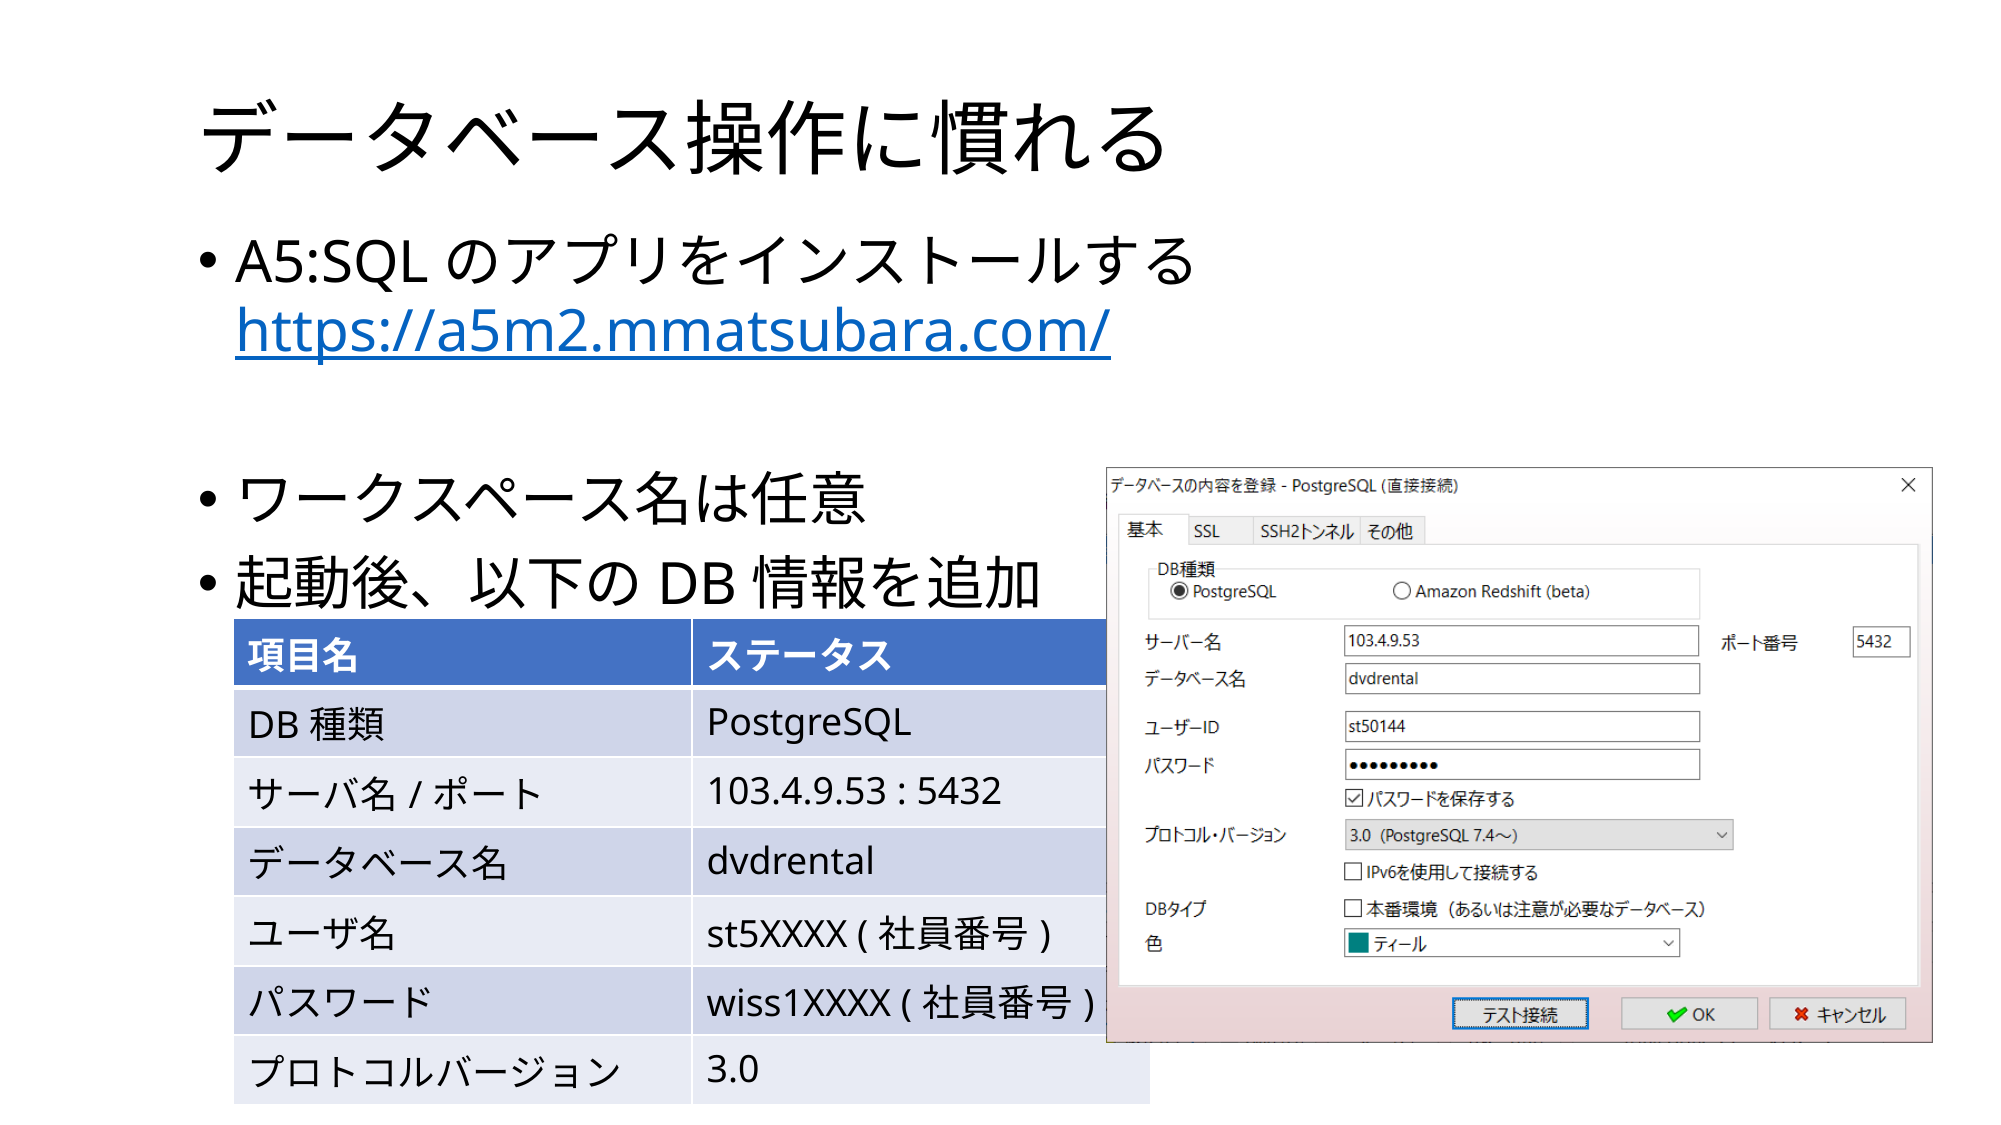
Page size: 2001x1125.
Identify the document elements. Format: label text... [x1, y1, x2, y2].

table_cell st5XXXX (社員番号) [693, 897, 1106, 965]
table_header ステータス [693, 619, 1106, 685]
table_cell ユーザ名 [234, 897, 691, 965]
table_cell DB種類 [234, 690, 691, 756]
table_cell 103.4.9.53 : 5432 [693, 758, 1106, 826]
list A5:SQLのアプリをインストールする https://a5m2.mmatsubara.com/ ワークスペース名は任意 起動後、以下のDB情報を追加 [183, 224, 1851, 1013]
table_cell dvdrental [693, 828, 1106, 895]
table_cell データベース名 [234, 828, 691, 895]
table_cell プロトコルバージョン [234, 1036, 691, 1104]
table_cell パスワード [234, 967, 691, 1034]
picture [1106, 467, 1933, 1043]
table_cell サーバ名/ポート [234, 758, 691, 826]
table_cell wiss1XXXX (社員番号) [693, 967, 1106, 1034]
title データベース操作に慣れる [183, 90, 1851, 194]
table_cell PostgreSQL [693, 690, 1106, 756]
table_cell 3.0 [693, 1036, 1150, 1104]
table_header 項目名 [234, 619, 691, 685]
